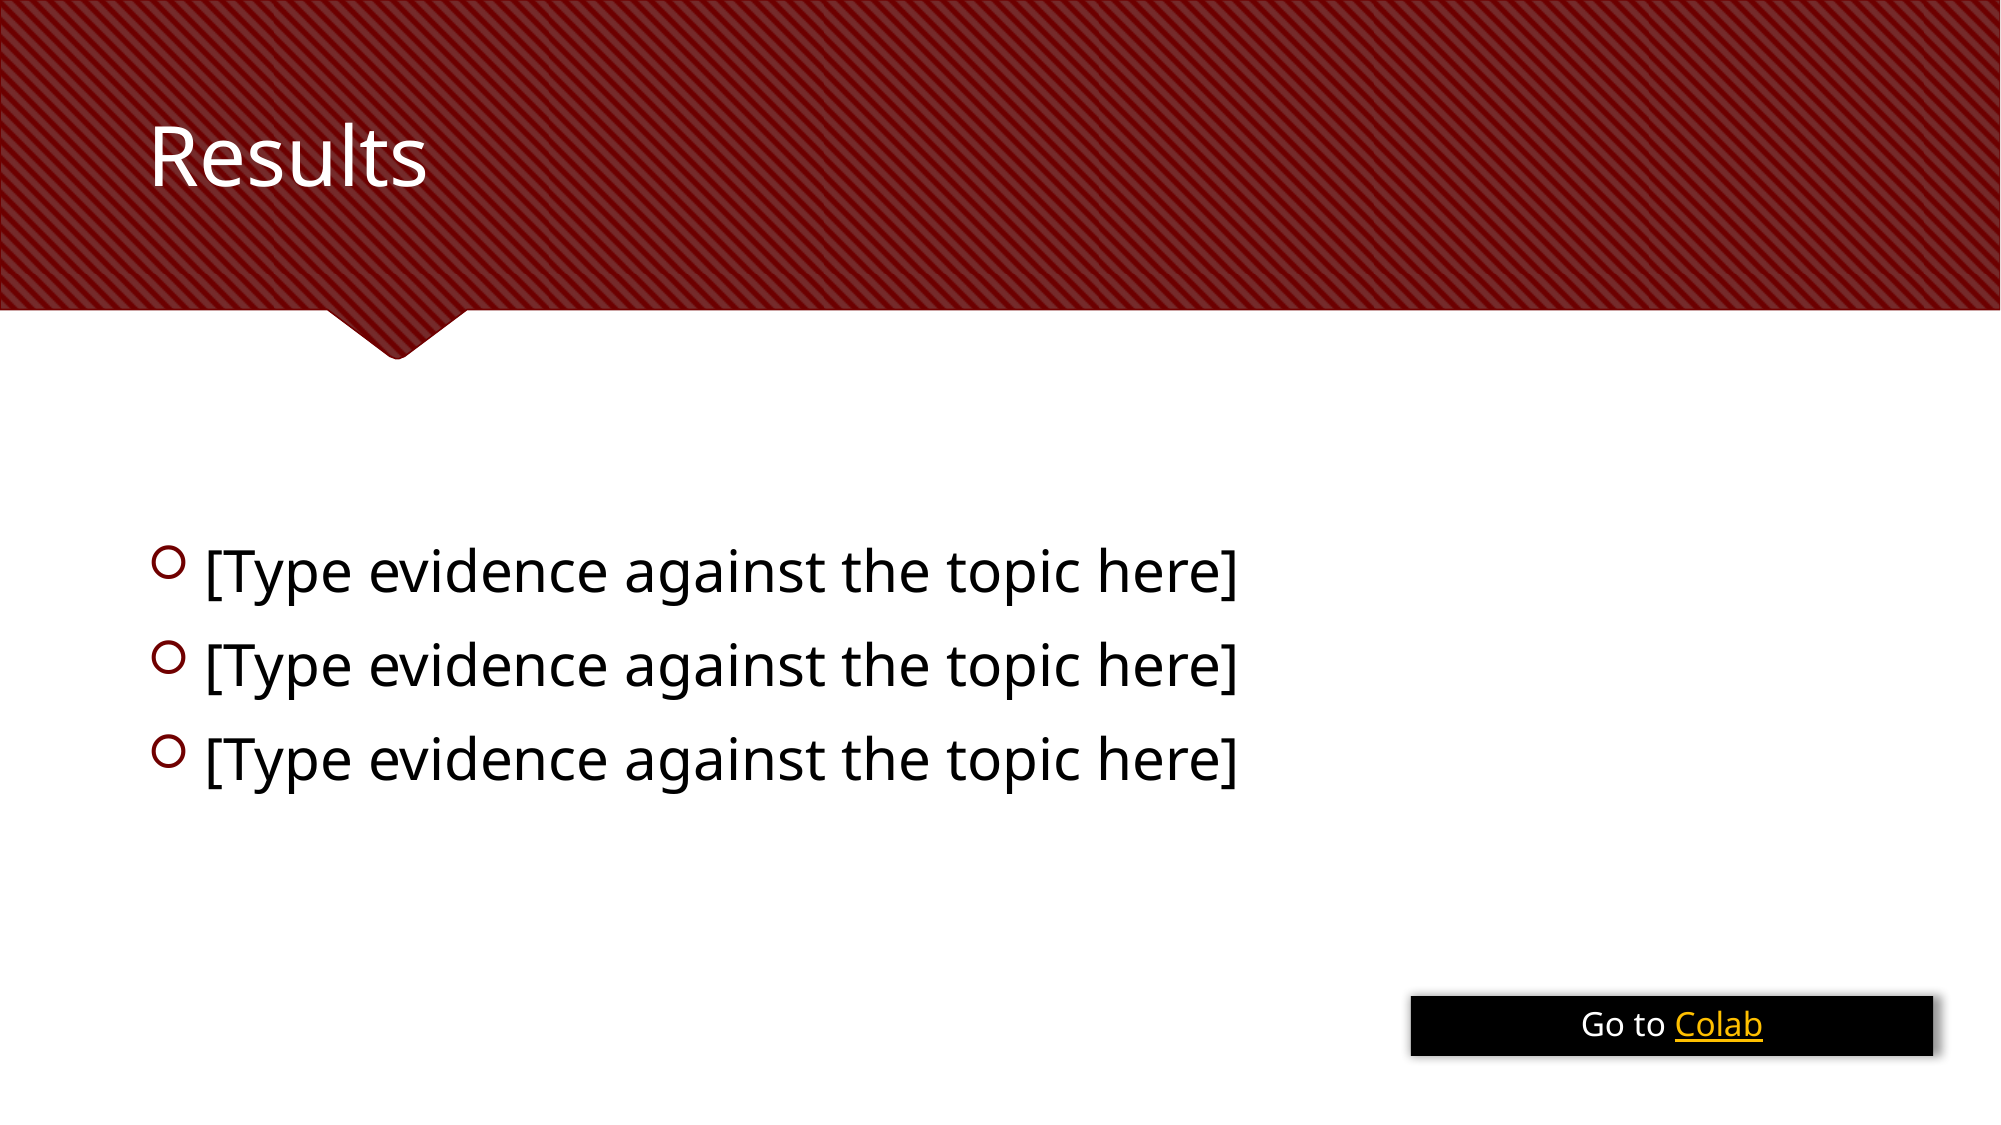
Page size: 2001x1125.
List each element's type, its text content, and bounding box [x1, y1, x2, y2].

text_box Go to Colab [1410, 996, 1934, 1056]
list [Type evidence against the topic here] [Type evidence against the topic here] [Type evidence against the topic here] [132, 364, 1868, 962]
title Results [132, 73, 1868, 233]
